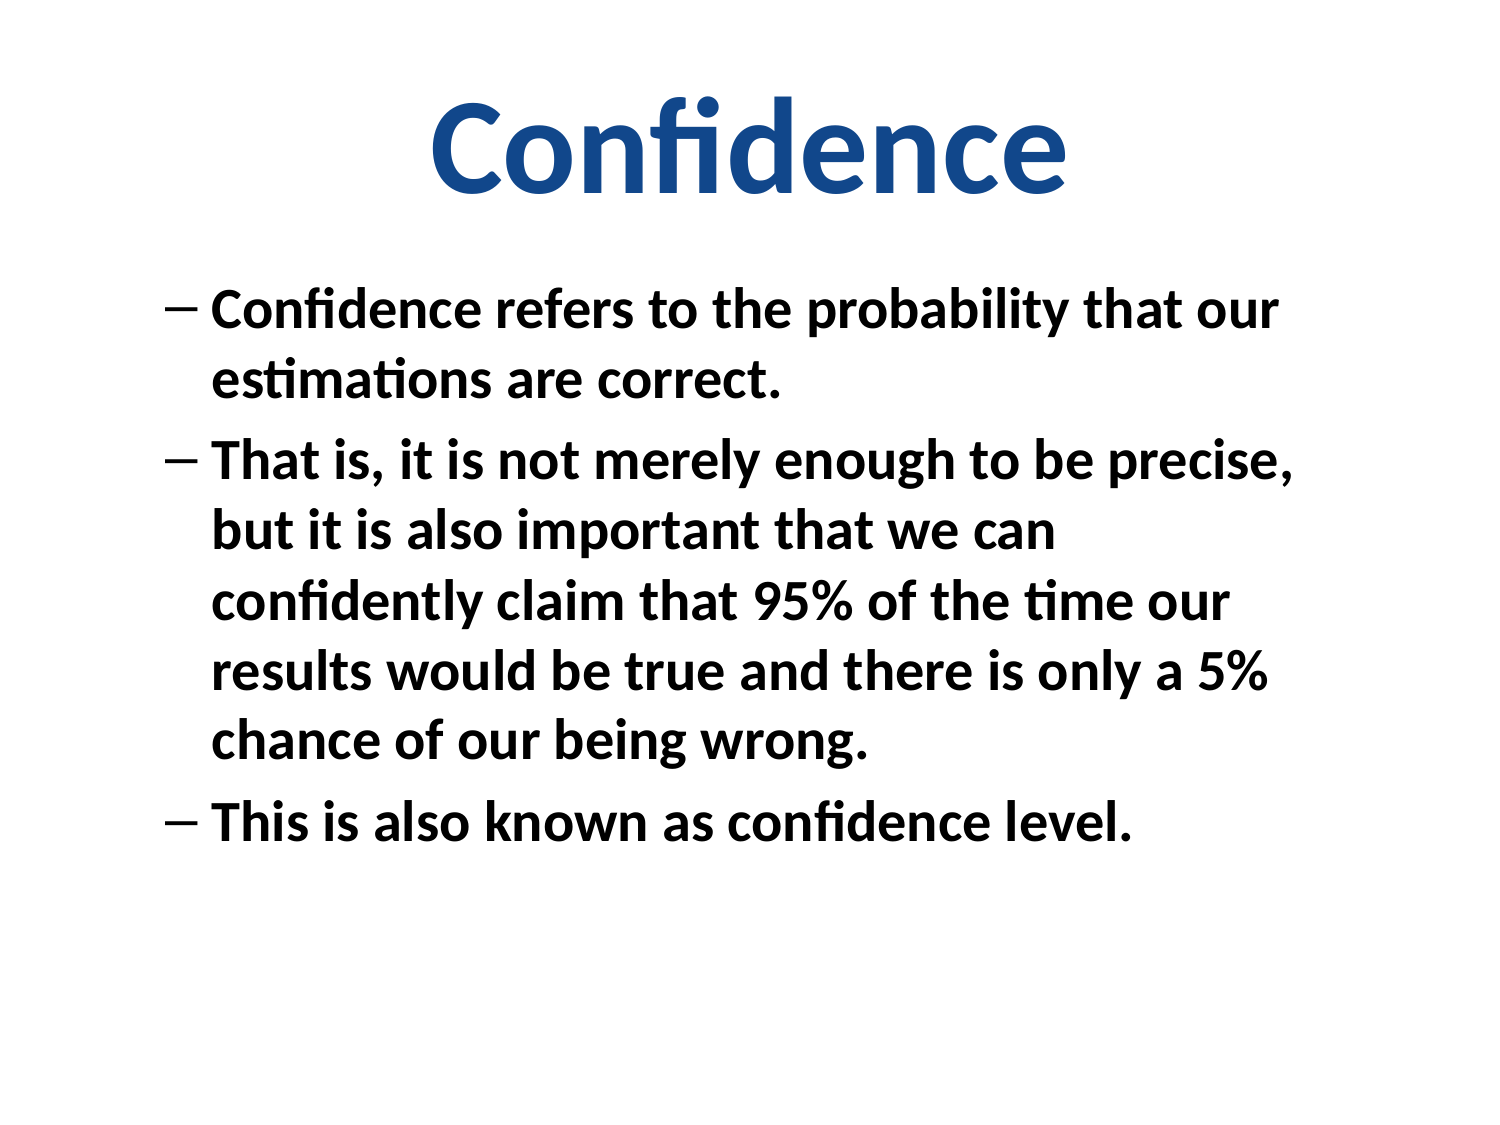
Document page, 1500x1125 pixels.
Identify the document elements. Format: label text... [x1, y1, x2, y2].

title Confidence [75, 45, 1425, 233]
list Confidence refers to the probability that our estimations are correct. That is, it is not merely enough to be precise, but it is also important that we can confidently claim that 95% of the time our results would be true and there is only a 5% chance of our being wrong. This is also known as confidence level. [75, 262, 1338, 1005]
